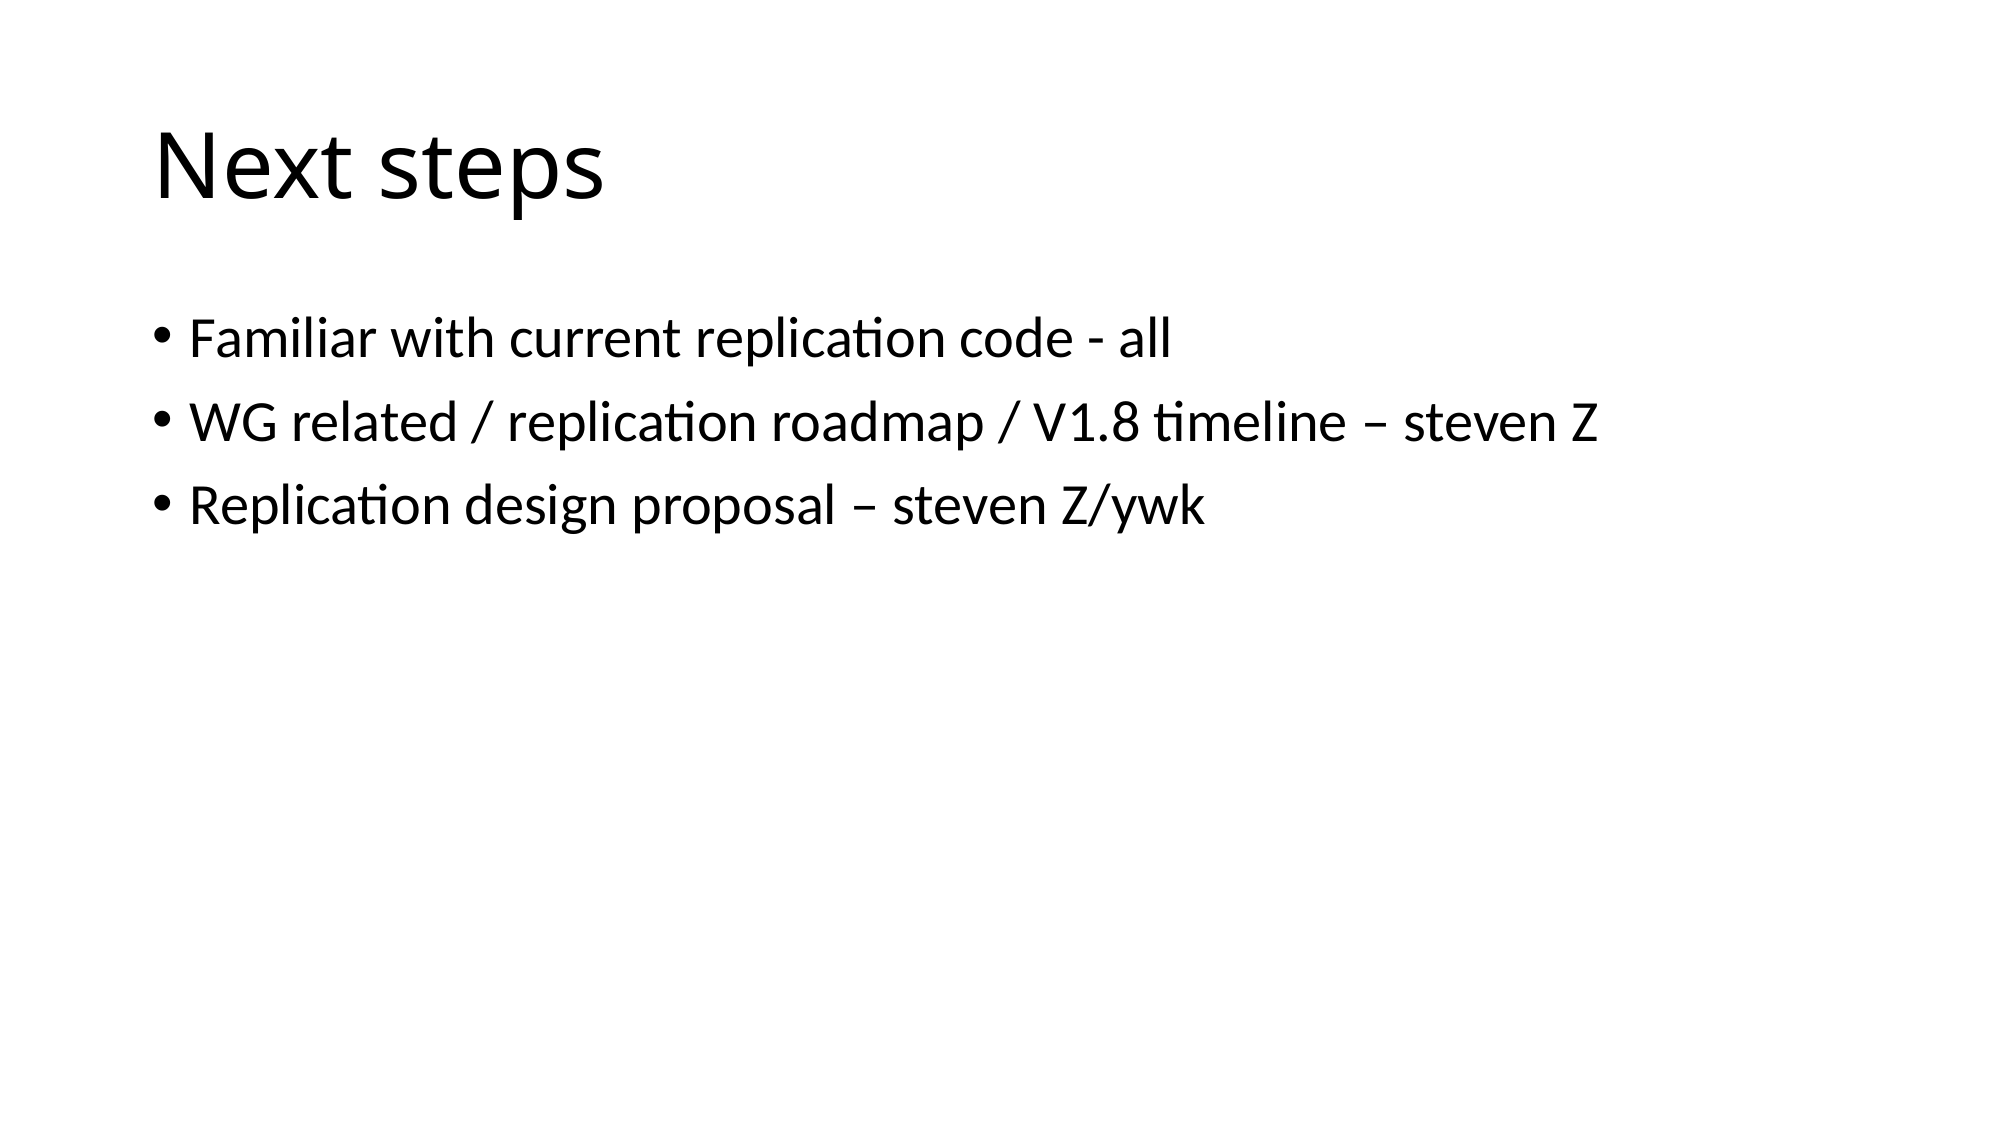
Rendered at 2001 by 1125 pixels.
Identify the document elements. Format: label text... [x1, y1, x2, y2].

list Familiar with current replication code - all WG related / replication roadmap / V1.8 timeline – steven Z Replication design proposal – steven Z/ywk [137, 299, 1863, 1014]
title Next steps [137, 59, 1863, 278]
